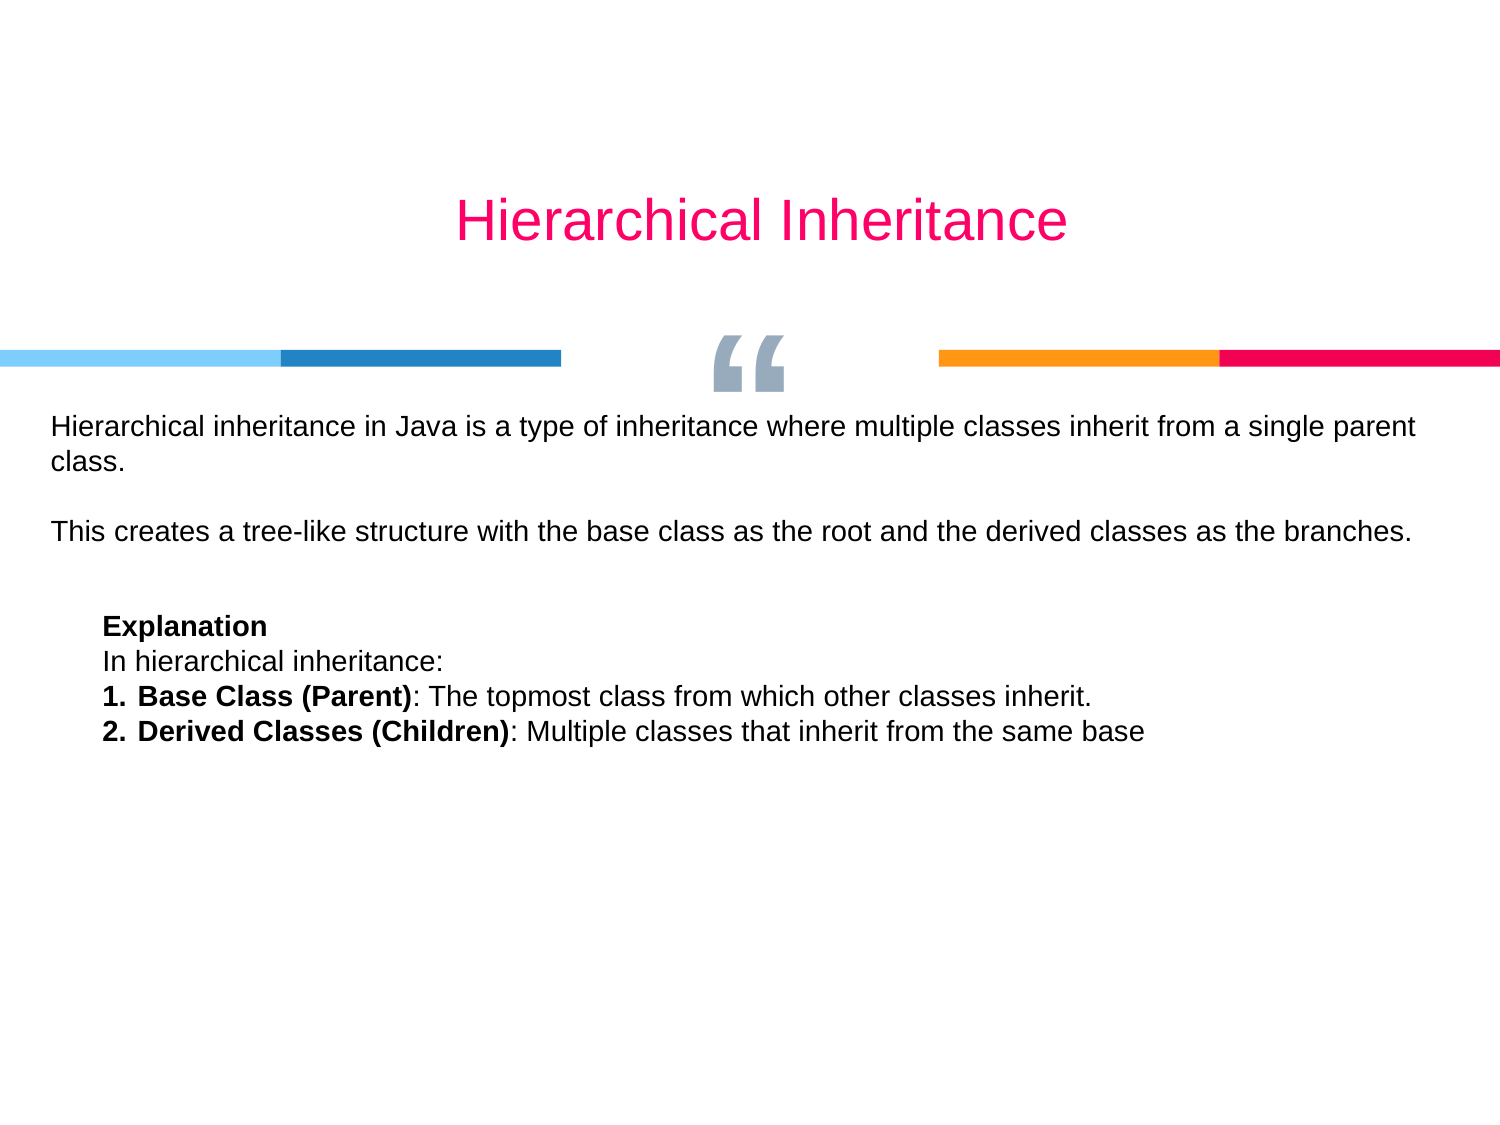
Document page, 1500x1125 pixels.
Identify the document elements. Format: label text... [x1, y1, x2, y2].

text_box Hierarchical inheritance in Java is a type of inheritance where multiple classes inherit from a single parent class. This creates a tree-like structure with the base class as the root and the derived classes as the branches. [35, 400, 1450, 555]
text_box Hierarchical Inheritance [440, 174, 1085, 260]
text_box Explanation In hierarchical inheritance: Base Class (Parent): The topmost class from which other classes inherit. Derived Classes (Children): Multiple classes that inherit from the same base [87, 599, 1338, 755]
